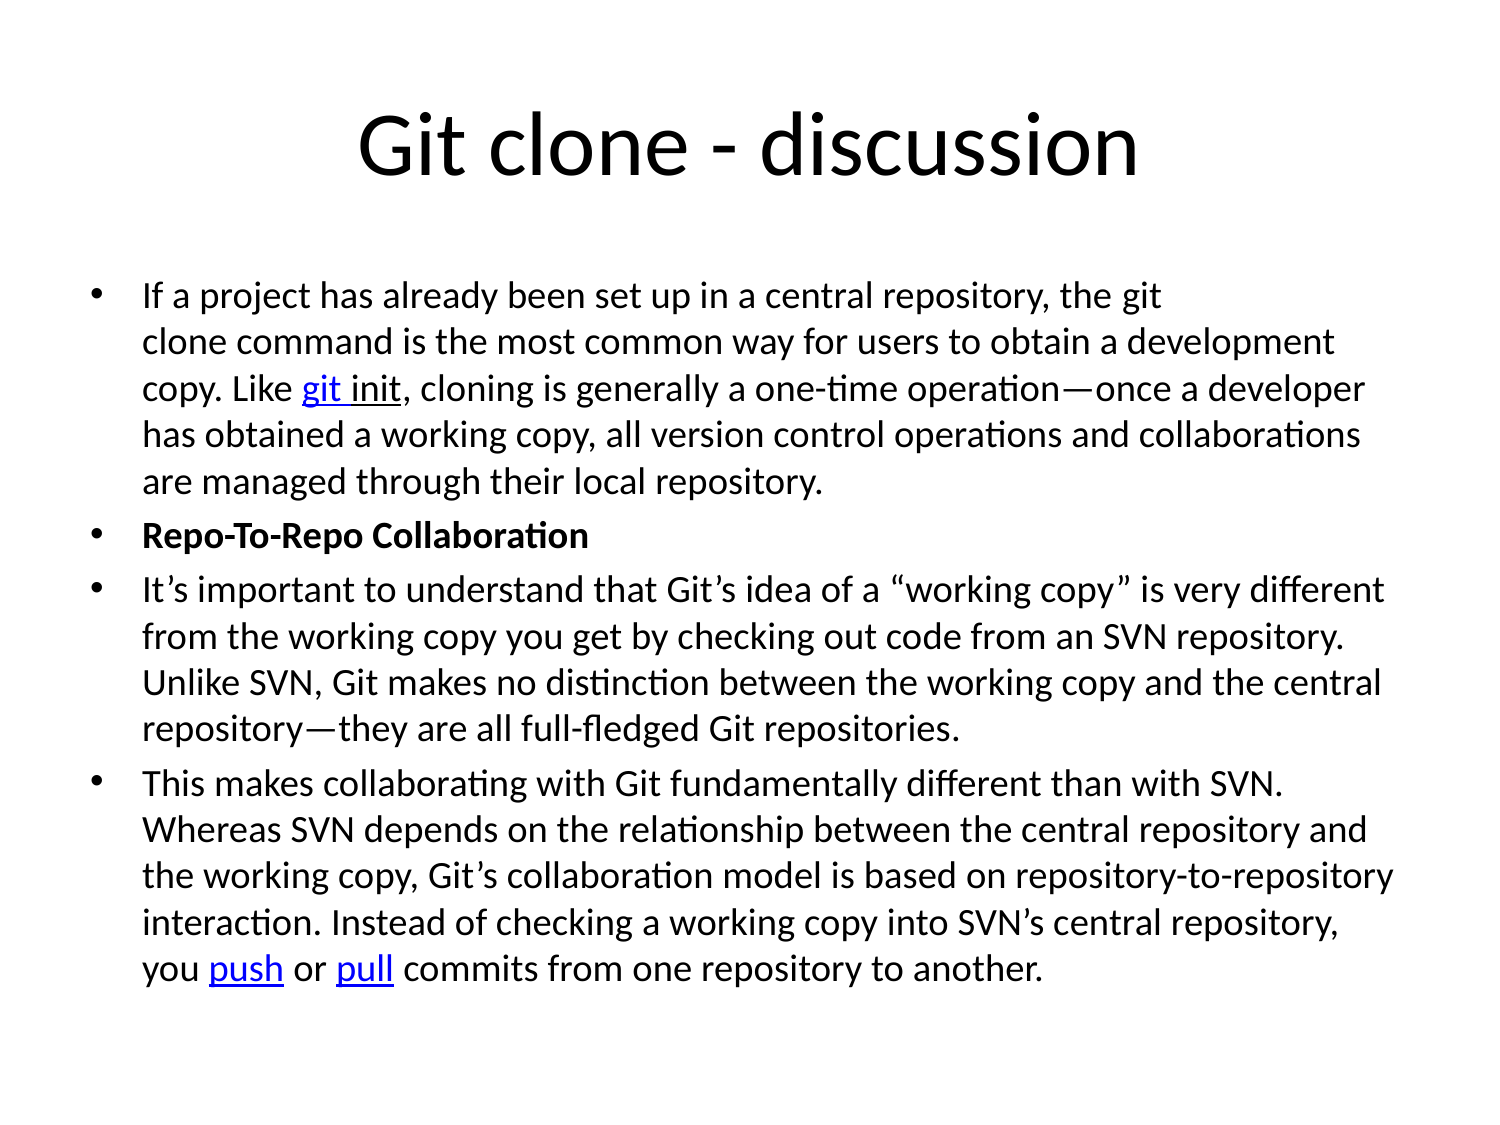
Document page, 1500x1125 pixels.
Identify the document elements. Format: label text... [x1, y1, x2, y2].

list If a project has already been set up in a central repository, the git clone command is the most common way for users to obtain a development copy. Like git init, cloning is generally a one-time operation—once a developer has obtained a working copy, all version control operations and collaborations are managed through their local repository. Repo-To-Repo Collaboration It’s important to understand that Git’s idea of a “working copy” is very different from the working copy you get by checking out code from an SVN repository. Unlike SVN, Git makes no distinction between the working copy and the central repository—they are all full-fledged Git repositories. This makes collaborating with Git fundamentally different than with SVN. Whereas SVN depends on the relationship between the central repository and the working copy, Git’s collaboration model is based on repository-to-repository interaction. Instead of checking a working copy into SVN’s central repository, you push or pull commits from one repository to another. [75, 262, 1425, 1005]
title Git clone - discussion [75, 45, 1425, 233]
